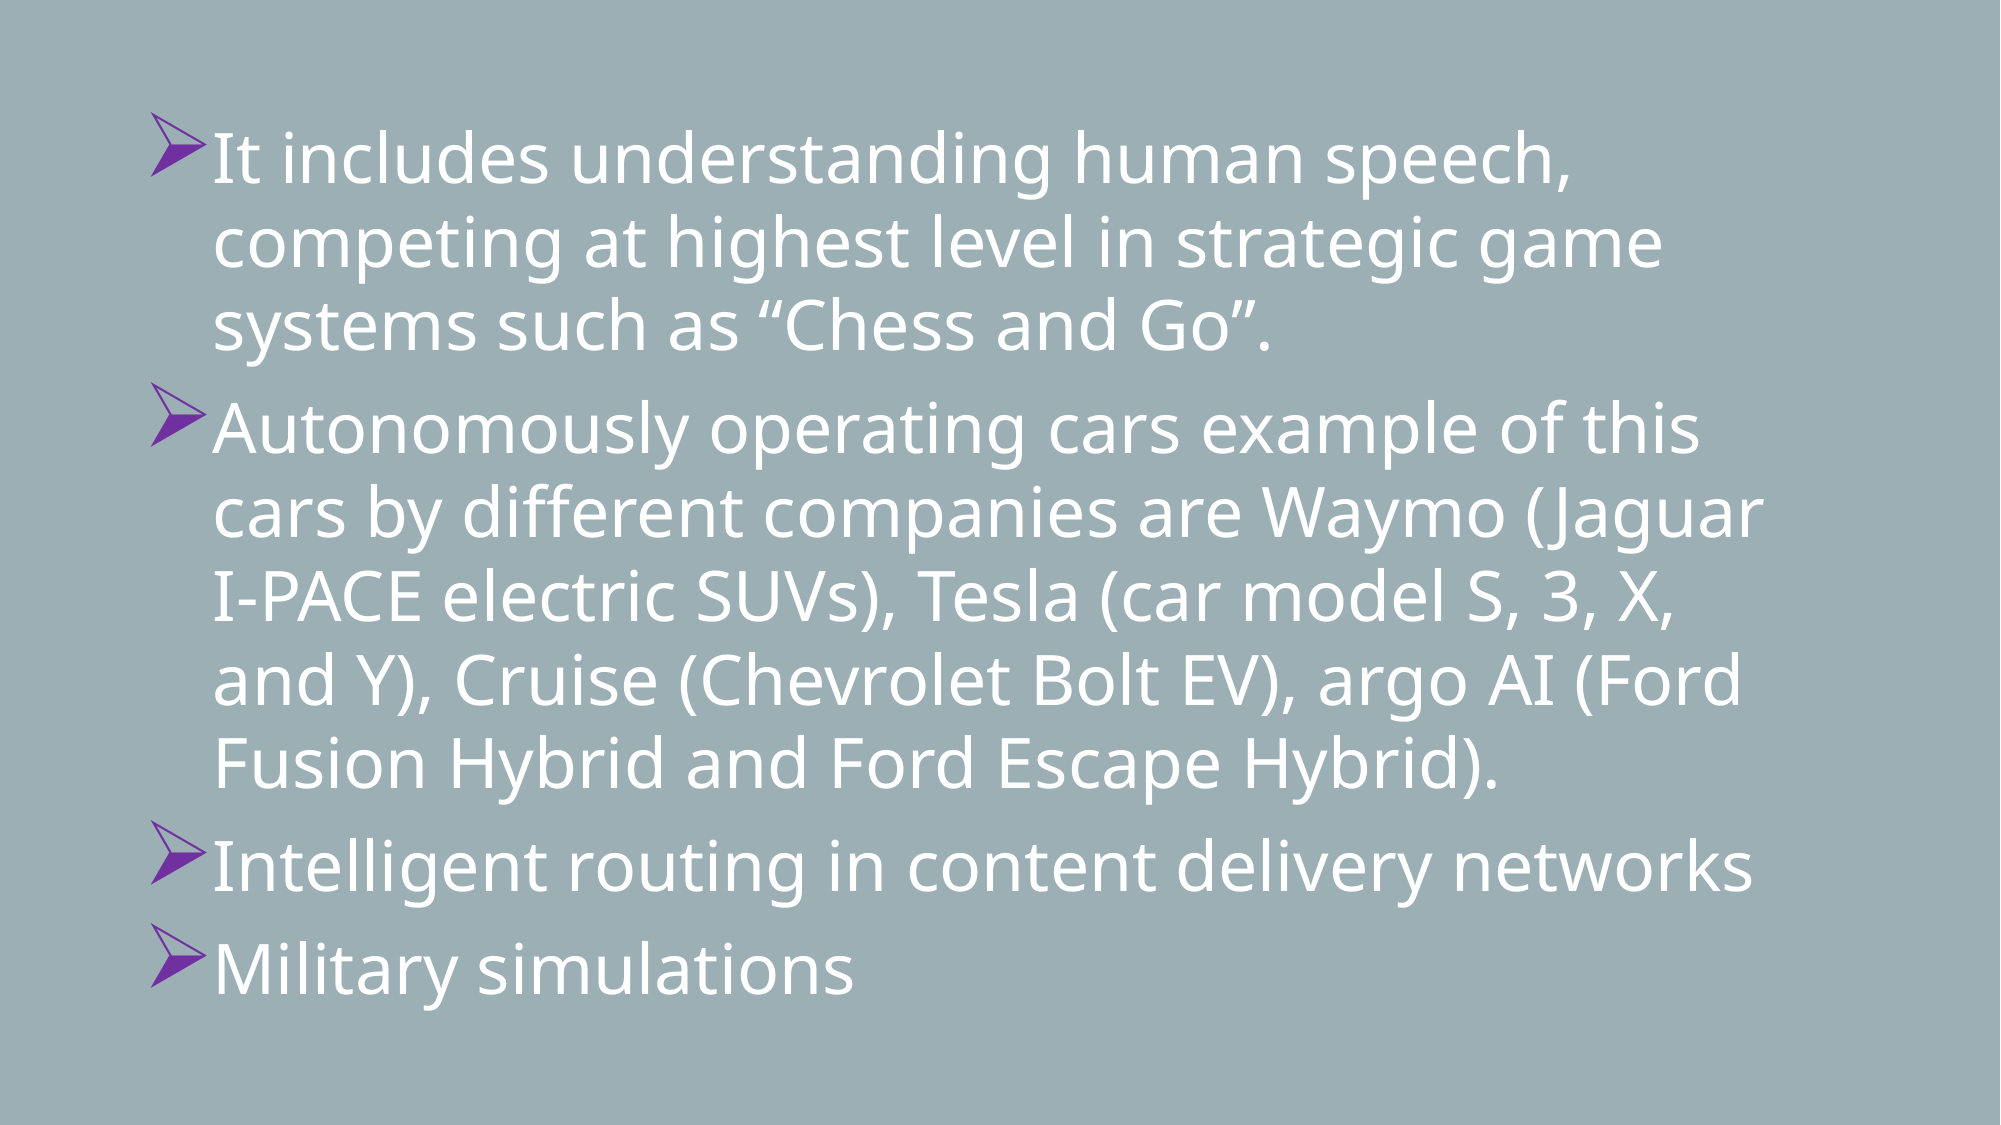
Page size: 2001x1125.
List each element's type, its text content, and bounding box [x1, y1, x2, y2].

subtitle It includes understanding human speech, competing at highest level in strategic game systems such as “Chess and Go”. Autonomously operating cars example of this cars by different companies are Waymo (Jaguar I-PACE electric SUVs), Tesla (car model S, 3, X, and Y), Cruise (Chevrolet Bolt EV), argo AI (Ford Fusion Hybrid and Ford Escape Hybrid). Intelligent routing in content delivery networks Military simulations [128, 106, 1838, 1035]
